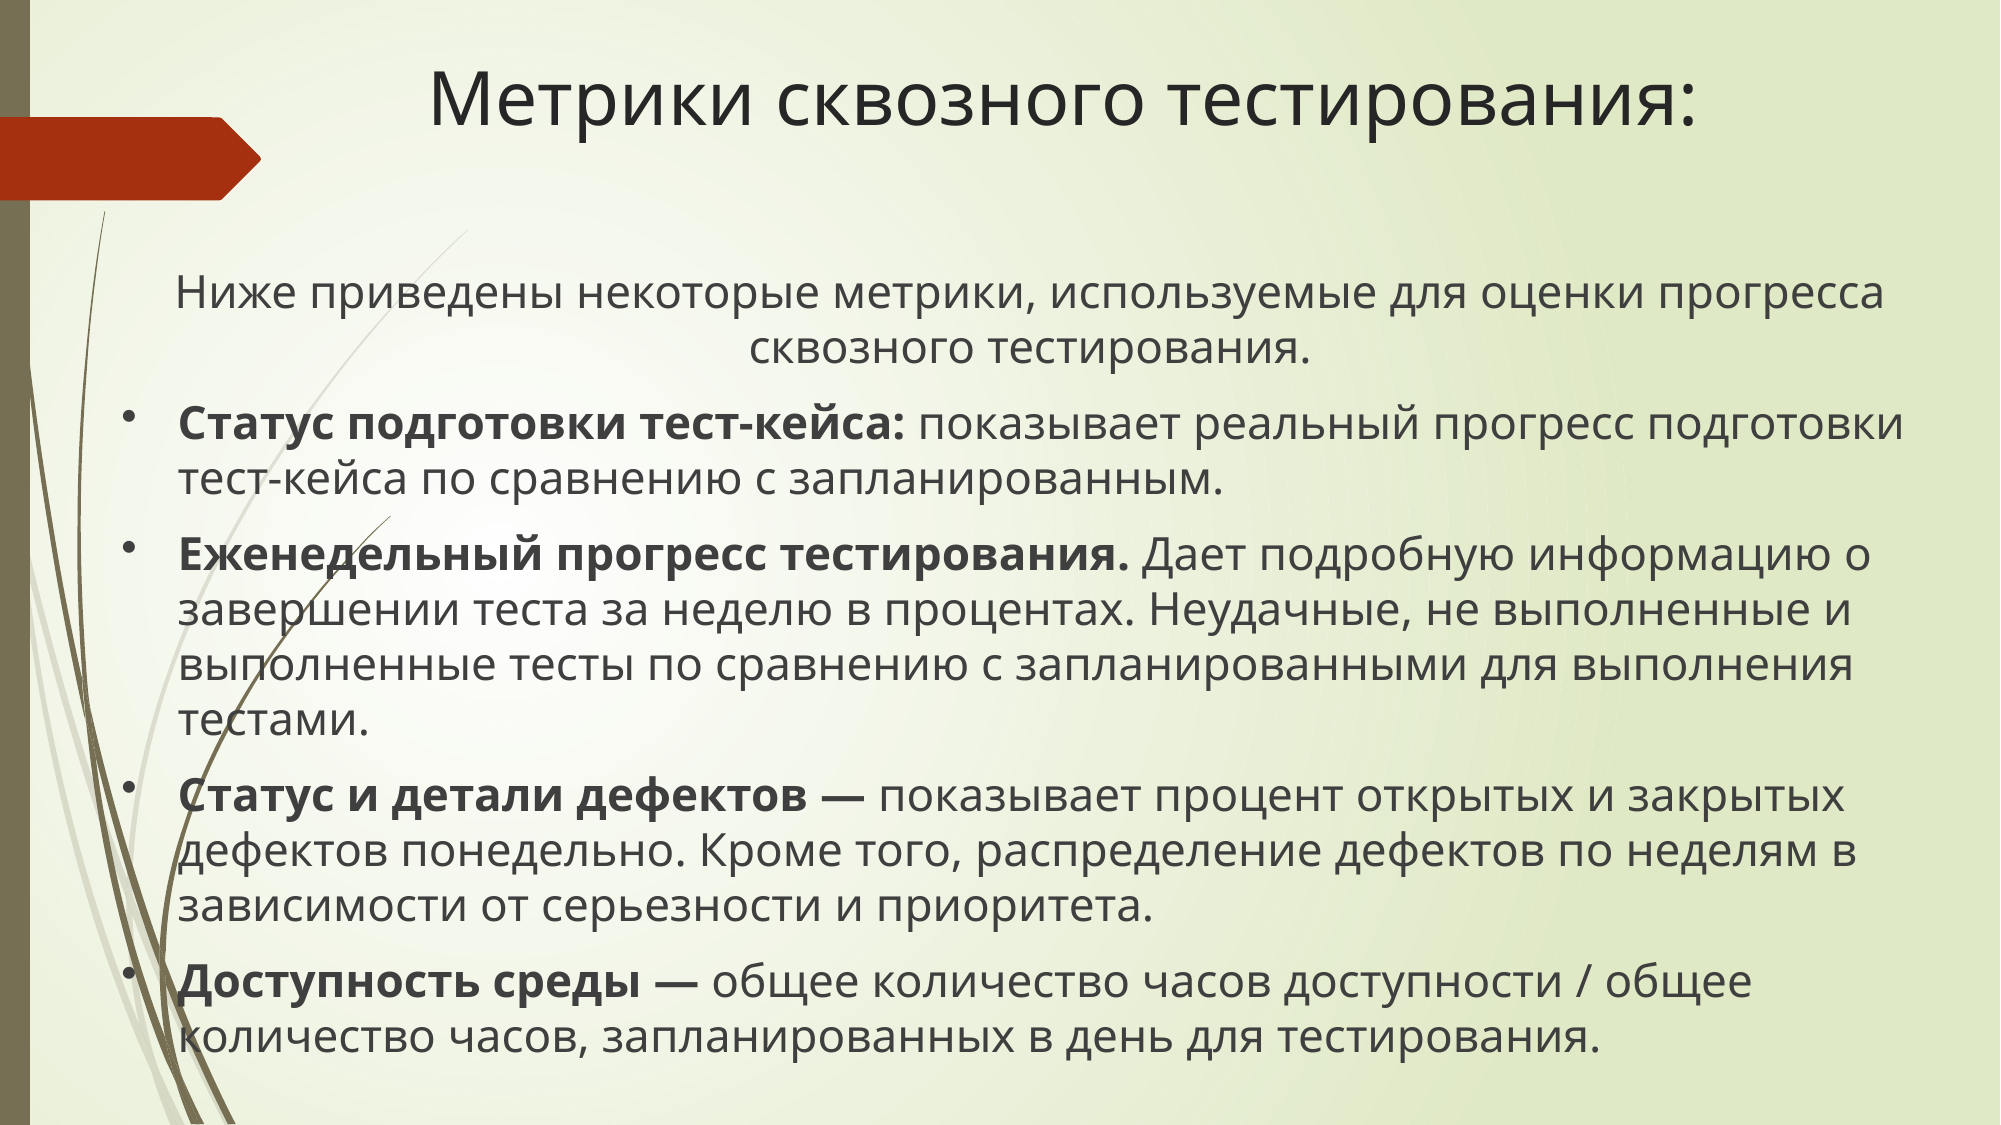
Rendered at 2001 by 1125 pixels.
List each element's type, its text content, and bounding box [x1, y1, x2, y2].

title Метрики сквозного тестирования: [220, 42, 1907, 189]
list Ниже приведены некоторые метрики, используемые для оценки прогресса сквозного тестирования. Статус подготовки тест-кейса: показывает реальный прогресс подготовки тест-кейса по сравнению с запланированным. Еженедельный прогресс тестирования. Дает подробную информацию о завершении теста за неделю в процентах. Неудачные, не выполненные и выполненные тесты по сравнению с запланированными для выполнения тестами. Статус и детали дефектов — показывает процент открытых и закрытых дефектов понедельно. Кроме того, распределение дефектов по неделям в зависимости от серьезности и приоритета. Доступность среды — общее количество часов доступности / общее количество часов, запланированных в день для тестирования. [106, 255, 1955, 1087]
